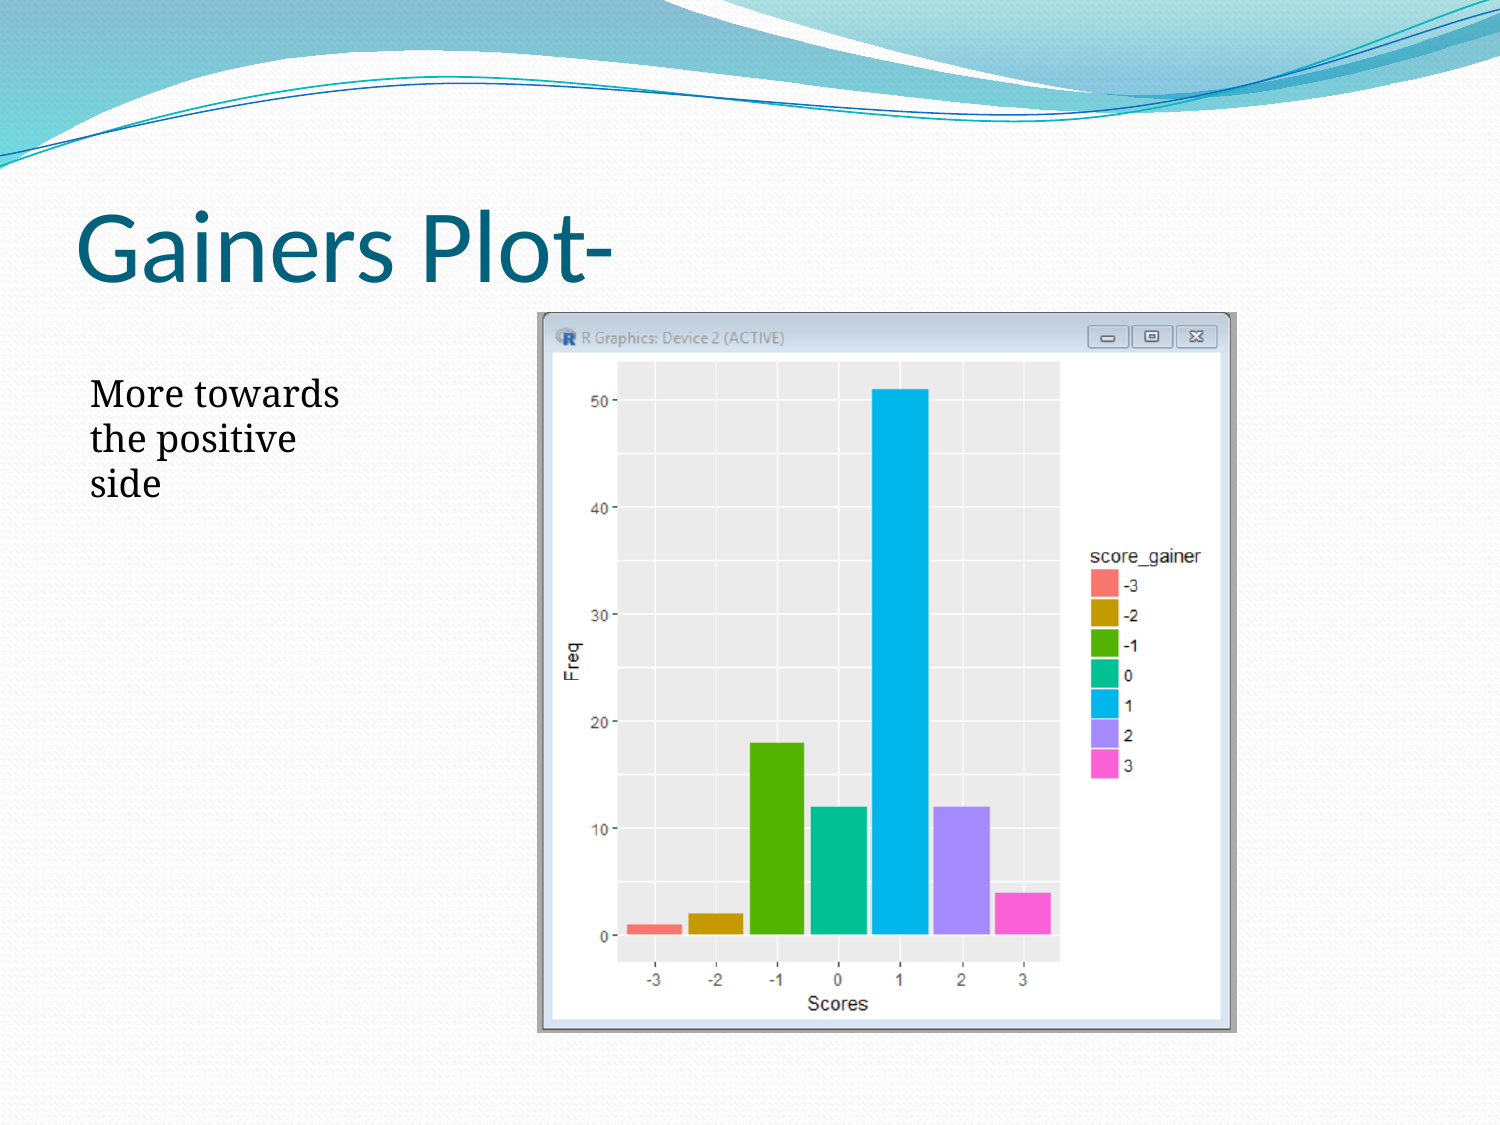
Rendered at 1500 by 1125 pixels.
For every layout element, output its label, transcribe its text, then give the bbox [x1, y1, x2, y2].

text_box More towards the positive side [74, 362, 388, 513]
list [537, 312, 1237, 1033]
title Gainers Plot- [75, 115, 1425, 303]
